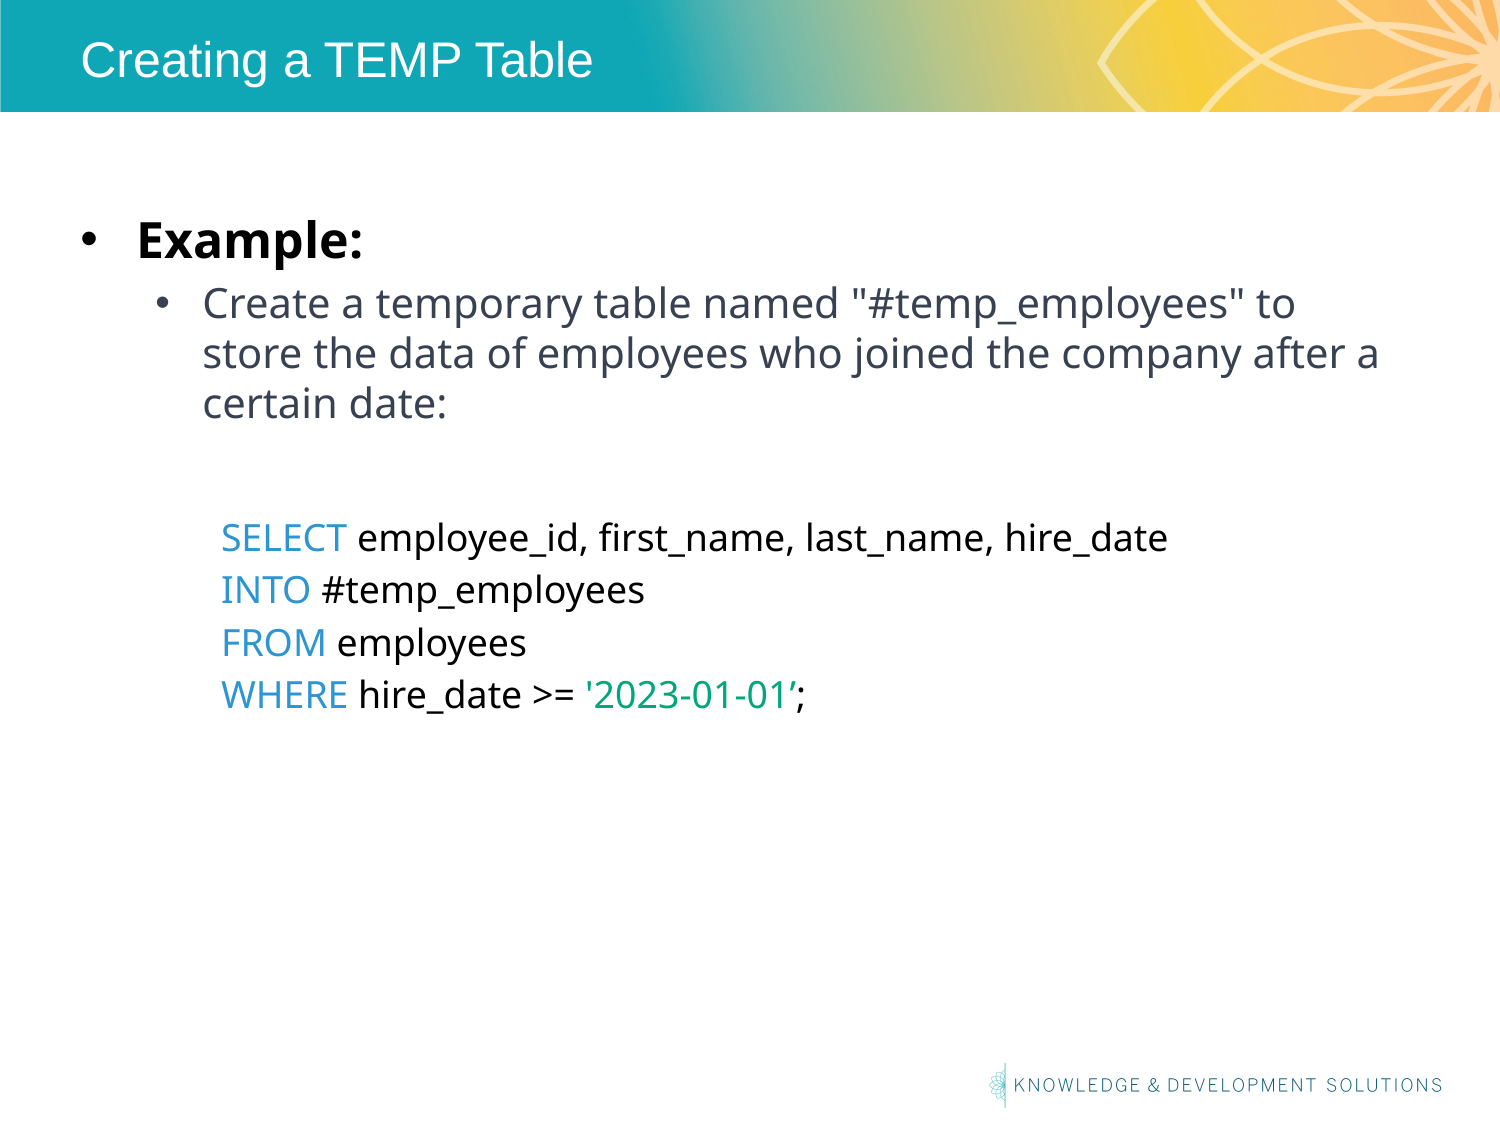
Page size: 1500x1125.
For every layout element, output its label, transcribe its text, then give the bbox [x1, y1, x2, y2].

picture [971, 1051, 1500, 1125]
picture [0, 0, 1500, 112]
title Creating a TEMP Table [65, 19, 1416, 90]
list Example: Create a temporary table named "#temp_employees" to store the data of employees who joined the company after a certain date: SELECT employee_id, first_name, last_name, hire_date INTO #temp_employees FROM employees WHERE hire_date >= '2023-01-01’; [65, 200, 1416, 1022]
